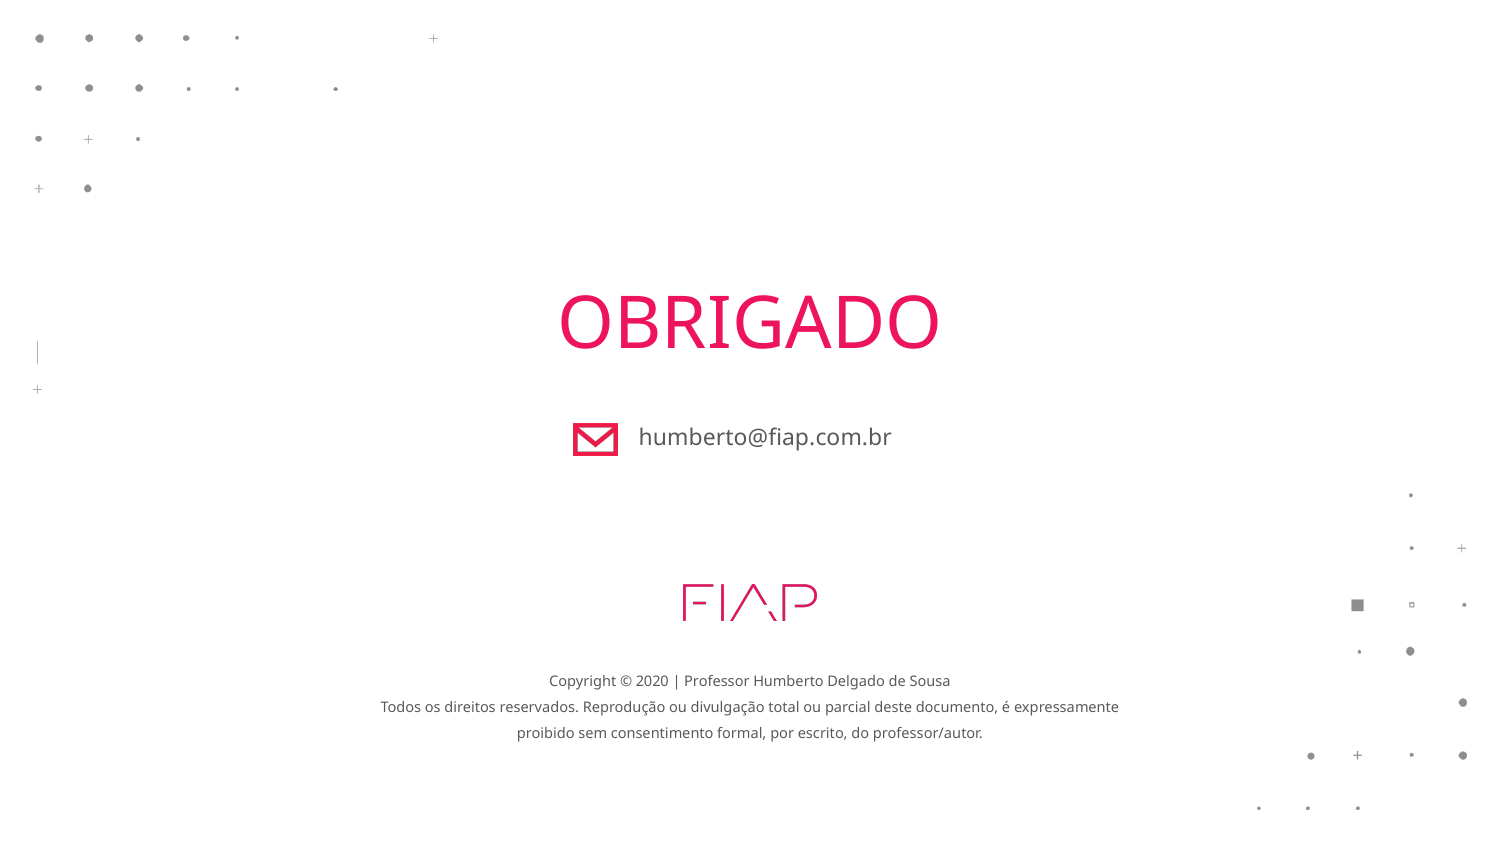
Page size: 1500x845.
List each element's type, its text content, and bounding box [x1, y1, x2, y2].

picture [33, 34, 1467, 810]
text_box OBRIGADO [354, 268, 1146, 371]
text_box humberto@fiap.com.br [624, 415, 949, 458]
text_box Copyright © 2020 | Professor Humberto Delgado de Sousa Todos os direitos reservados. Reprodução ou divulgação total ou parcial deste documento, é expressamente proibido sem consentimento formal, por escrito, do professor/autor. [365, 655, 1135, 749]
